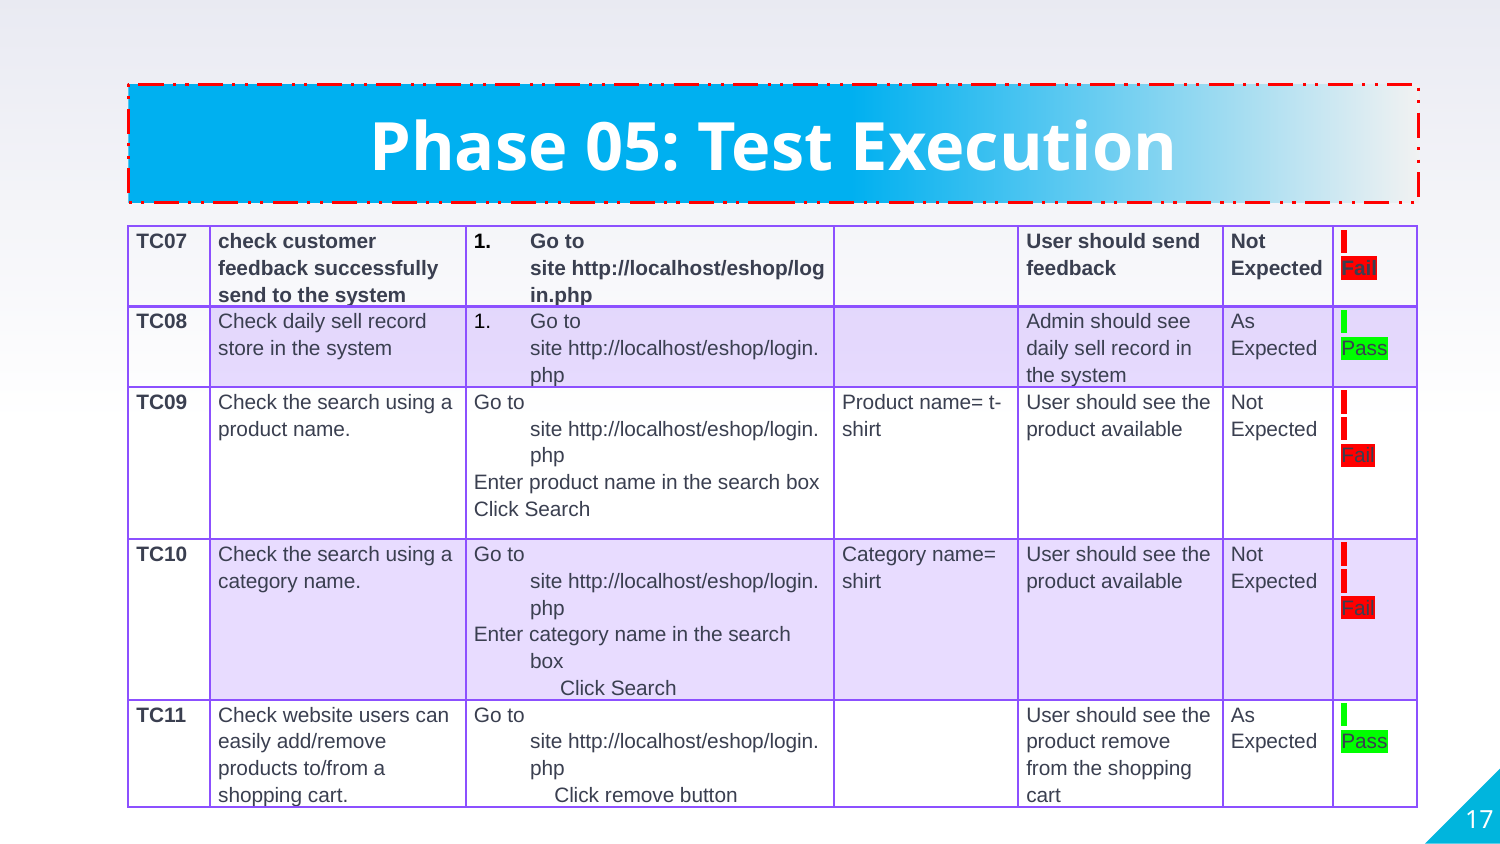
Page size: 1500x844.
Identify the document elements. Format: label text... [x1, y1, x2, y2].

table_header [835, 227, 1017, 305]
table_cell [835, 308, 1017, 386]
slide_number 17 [1418, 760, 1494, 838]
table_cell As Expected [1224, 308, 1332, 386]
table_cell Fail [1334, 540, 1416, 699]
table_cell User should see the product available [1019, 540, 1222, 699]
table_cell As Expected [1224, 701, 1332, 806]
table_cell Not Expected [1224, 540, 1332, 699]
table_header check customer feedback successfully send to the system [211, 227, 465, 305]
table_cell Go to site http://localhost/eshop/login.php Enter product name in the search box Click Search [467, 388, 833, 538]
table_cell Go to site http://localhost/eshop/login.php [467, 308, 833, 386]
table_cell [835, 701, 1017, 806]
table_cell Pass [1334, 308, 1416, 386]
table_cell User should see the product remove from the shopping cart [1019, 701, 1222, 806]
table_cell Check the search using a category name. [211, 540, 465, 699]
table_cell Go to site http://localhost/eshop/login.php Click remove button [467, 701, 833, 806]
table_cell Fail [1334, 388, 1416, 538]
table_cell Check daily sell record store in the system [211, 308, 465, 386]
table_cell User should see the product available [1019, 388, 1222, 538]
table_cell Category name= shirt [835, 540, 1017, 699]
table_cell TC09 [129, 388, 209, 538]
table_header Not Expected [1224, 227, 1332, 305]
table_cell TC10 [129, 540, 209, 699]
table_cell Check website users can easily add/remove products to/from a shopping cart. [211, 701, 465, 806]
table_cell Product name= t-shirt [835, 388, 1017, 538]
table_header TC07 [129, 227, 209, 305]
table_cell Check the search using a product name. [211, 388, 465, 538]
table_cell Not Expected [1224, 388, 1332, 538]
table_cell TC11 [129, 701, 209, 806]
table_cell TC08 [129, 308, 209, 386]
table_header User should send feedback [1019, 227, 1222, 305]
text_box Phase 05: Test Execution [128, 84, 1419, 203]
table_cell Go to site http://localhost/eshop/login.php Enter category name in the search box Click Search [467, 540, 833, 699]
table_header Fail [1334, 227, 1416, 305]
table_cell Admin should see daily sell record in the system [1019, 308, 1222, 386]
table_cell Pass [1334, 701, 1416, 806]
table_header Go to site http://localhost/eshop/login.php [467, 227, 833, 305]
